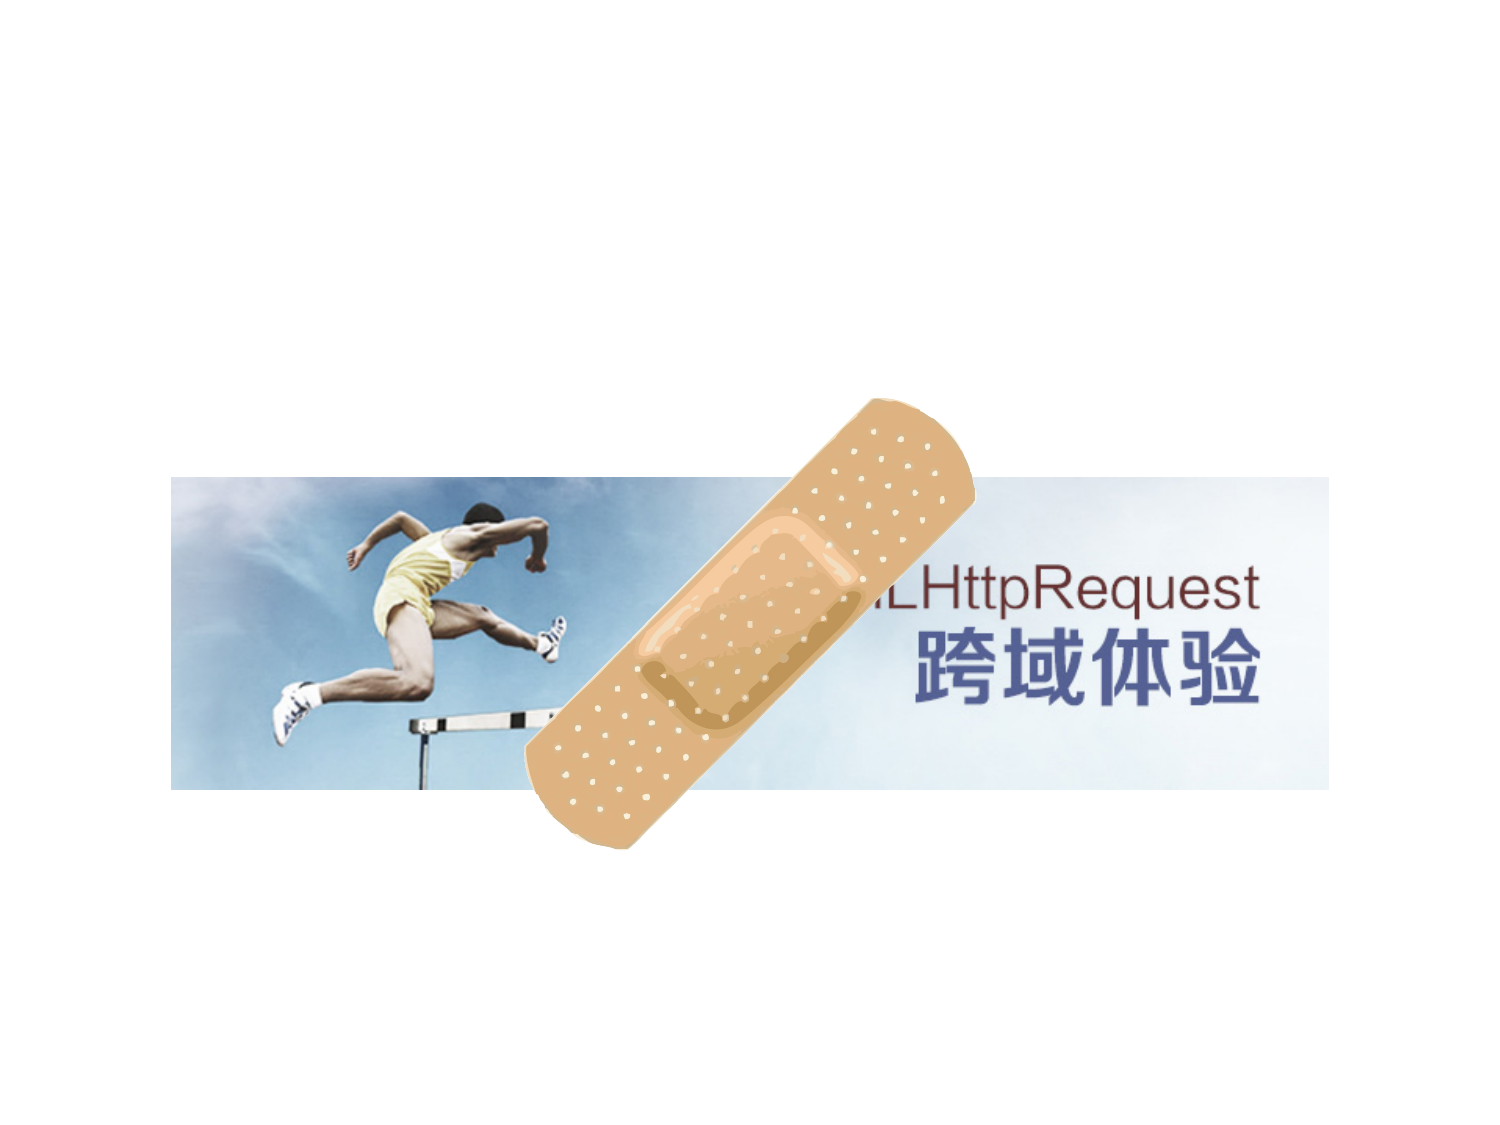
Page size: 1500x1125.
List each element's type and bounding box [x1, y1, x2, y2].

picture [499, 373, 1001, 874]
list [1004, 477, 1329, 791]
list [171, 477, 494, 791]
